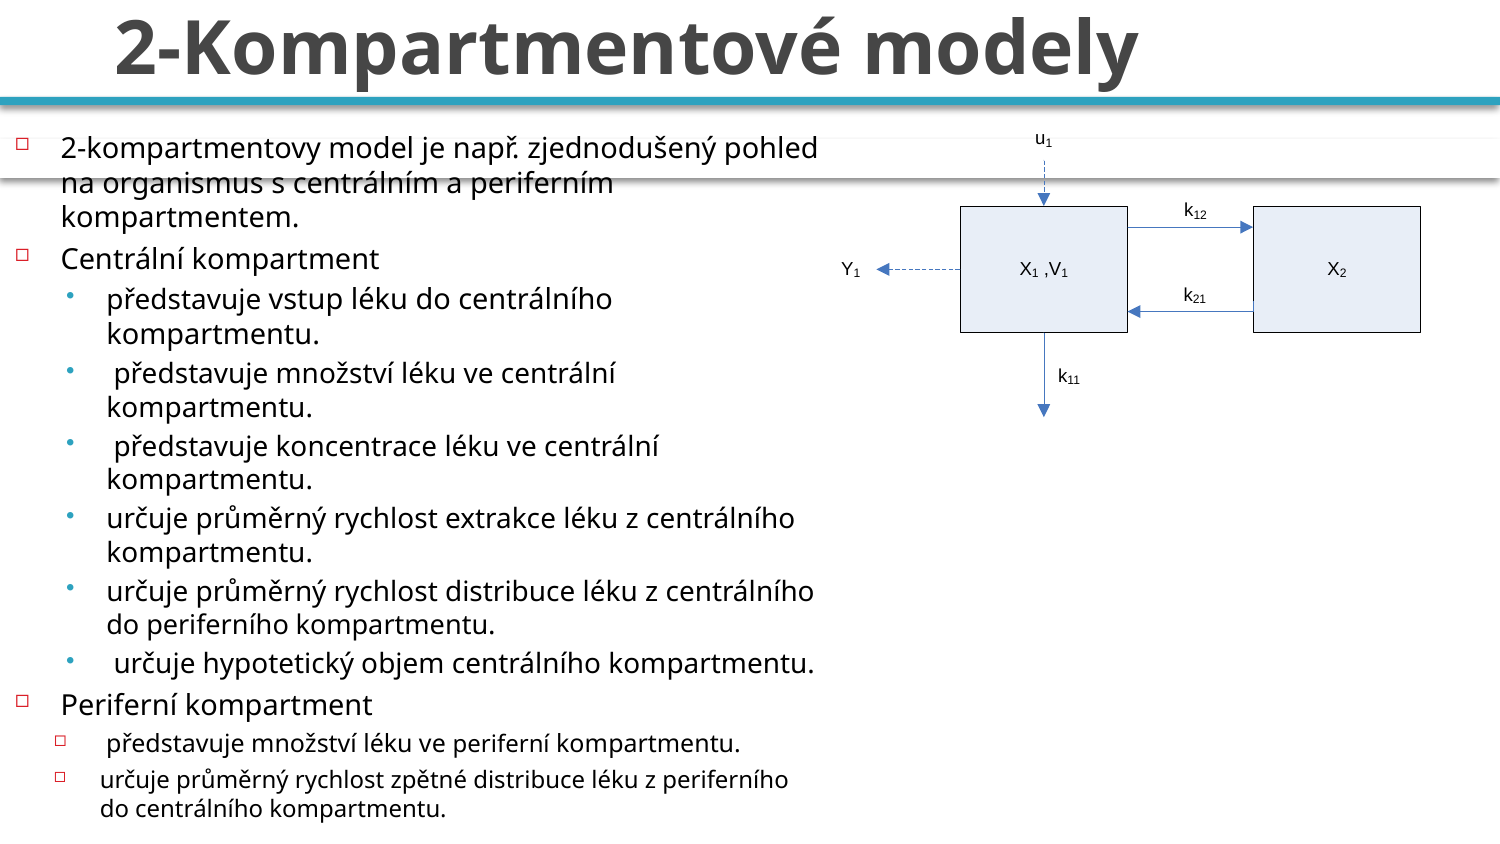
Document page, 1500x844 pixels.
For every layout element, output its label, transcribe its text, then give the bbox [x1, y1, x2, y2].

title 2-Kompartmentové modely [99, 19, 1438, 97]
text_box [824, 120, 1425, 435]
